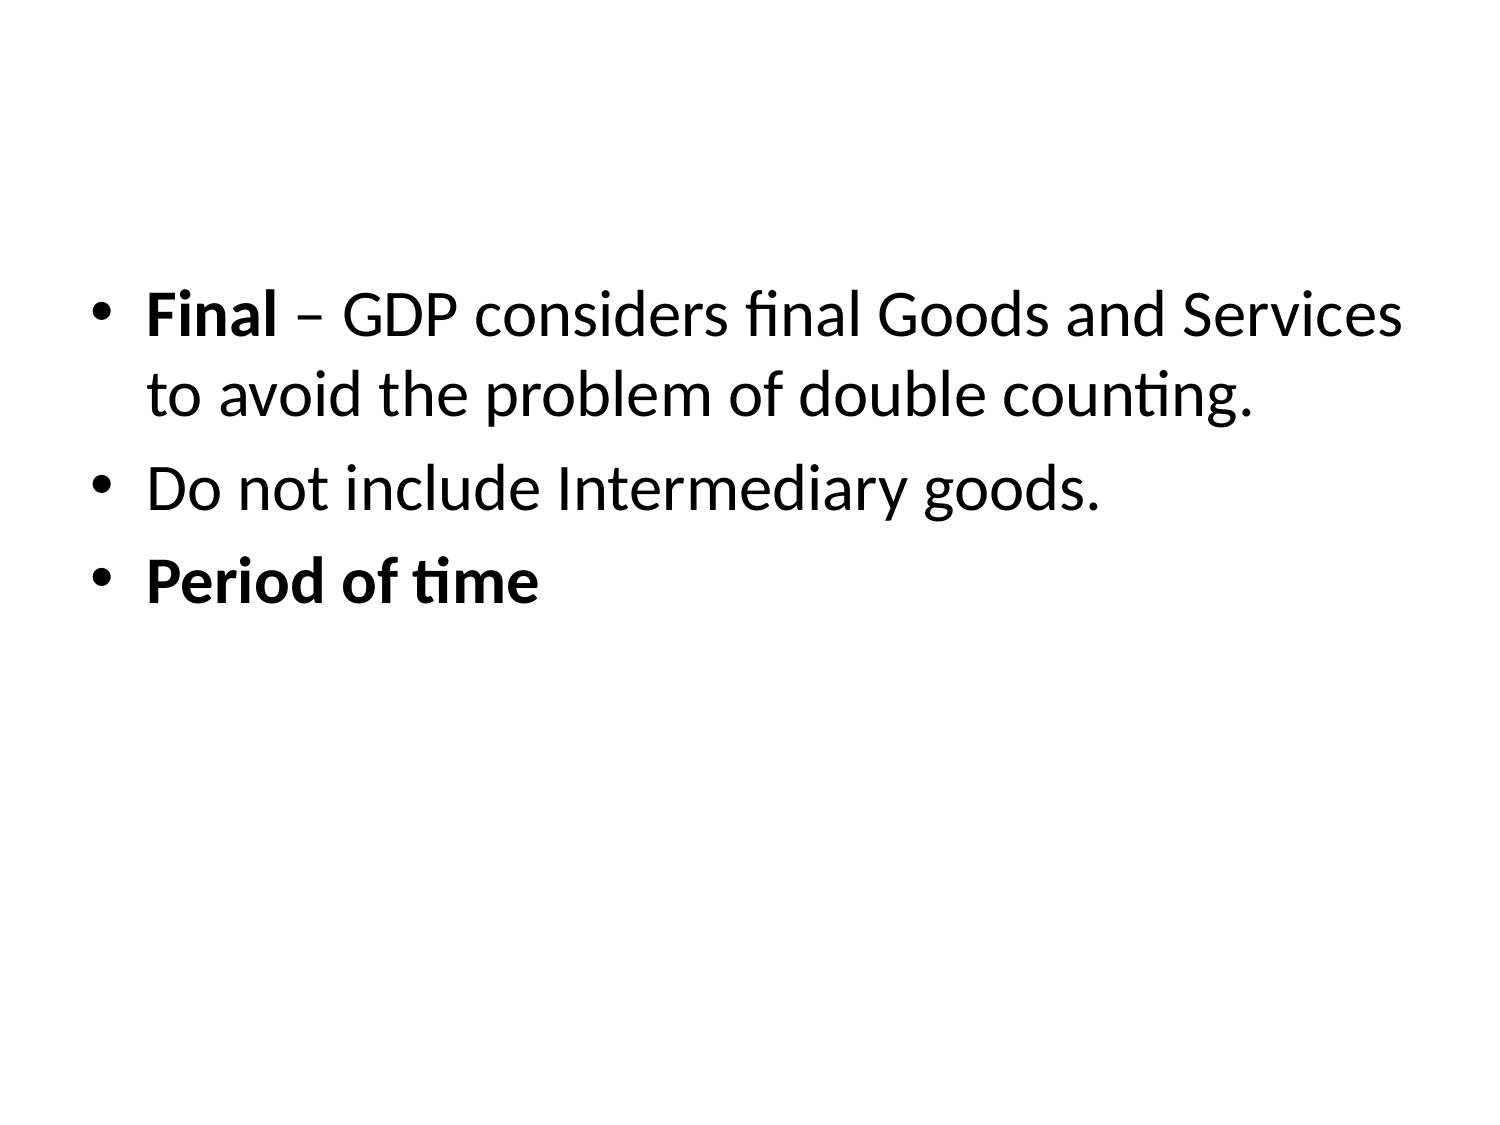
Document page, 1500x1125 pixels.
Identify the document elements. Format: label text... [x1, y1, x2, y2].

list Final – GDP considers final Goods and Services to avoid the problem of double counting. Do not include Intermediary goods. Period of time [75, 262, 1425, 1005]
